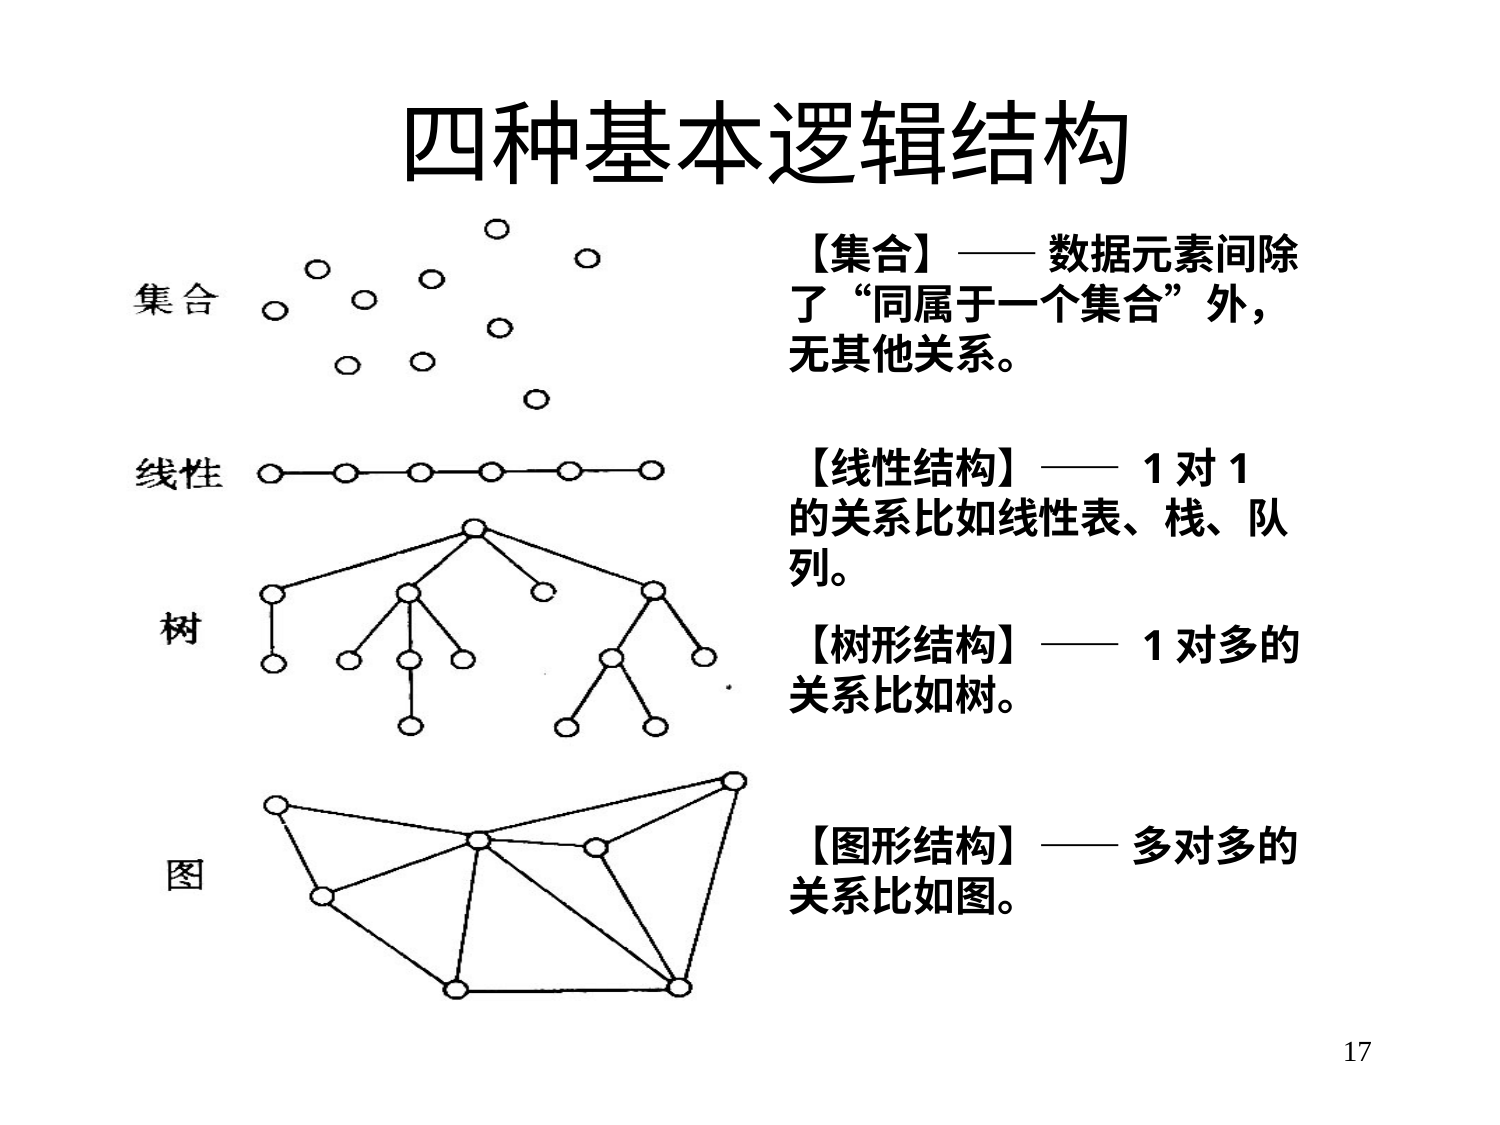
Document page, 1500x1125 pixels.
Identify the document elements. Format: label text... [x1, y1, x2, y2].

slide_number 17 [1074, 1024, 1388, 1101]
picture [93, 210, 827, 1015]
text_box 【线性结构】—— 1对1的关系比如线性表、栈、队列。 [831, 434, 1306, 600]
text_box 【图形结构】—— 多对多的关系比如图。 [831, 812, 1329, 928]
text_box 【集合】—— 数据元素间除了“同属于一个集合”外，无其他关系。 [831, 220, 1317, 385]
title 四种基本逻辑结构 [128, 46, 1405, 235]
text_box 【树形结构】—— 1对多的关系比如树。 [831, 611, 1317, 727]
